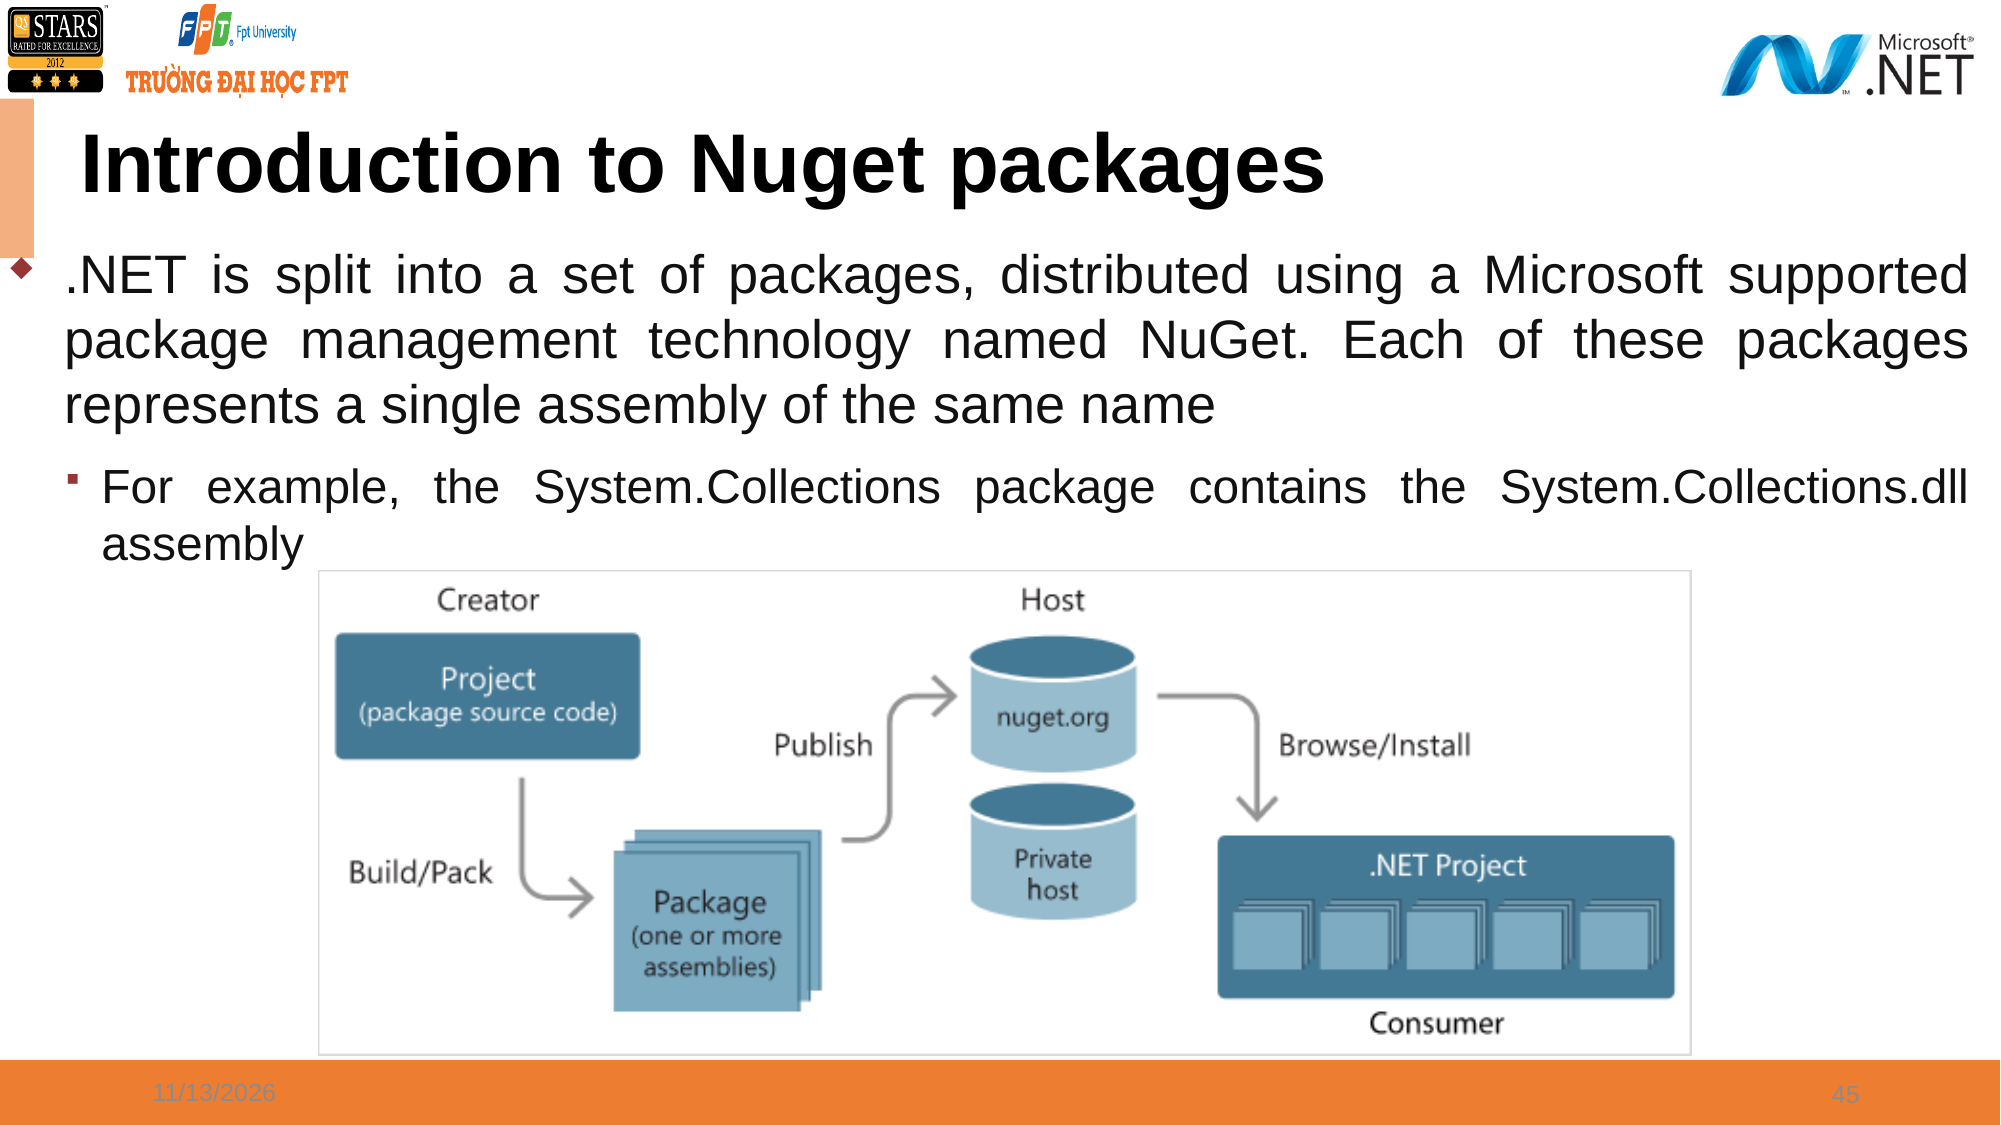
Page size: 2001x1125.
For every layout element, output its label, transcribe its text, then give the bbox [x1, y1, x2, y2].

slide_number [137, 1061, 588, 1122]
title Introduction to Nuget packages [65, 118, 1895, 213]
picture [318, 570, 1692, 1056]
slide_number 45 [1424, 1063, 1875, 1123]
picture [1685, 0, 2001, 129]
text_box .NET is split into a set of packages, distributed using a Microsoft supported package management technology named NuGet. Each of these packages represents a single assembly of the same name For example, the System.Collections package contains the System.Collections.dll assembly [0, 232, 1987, 578]
